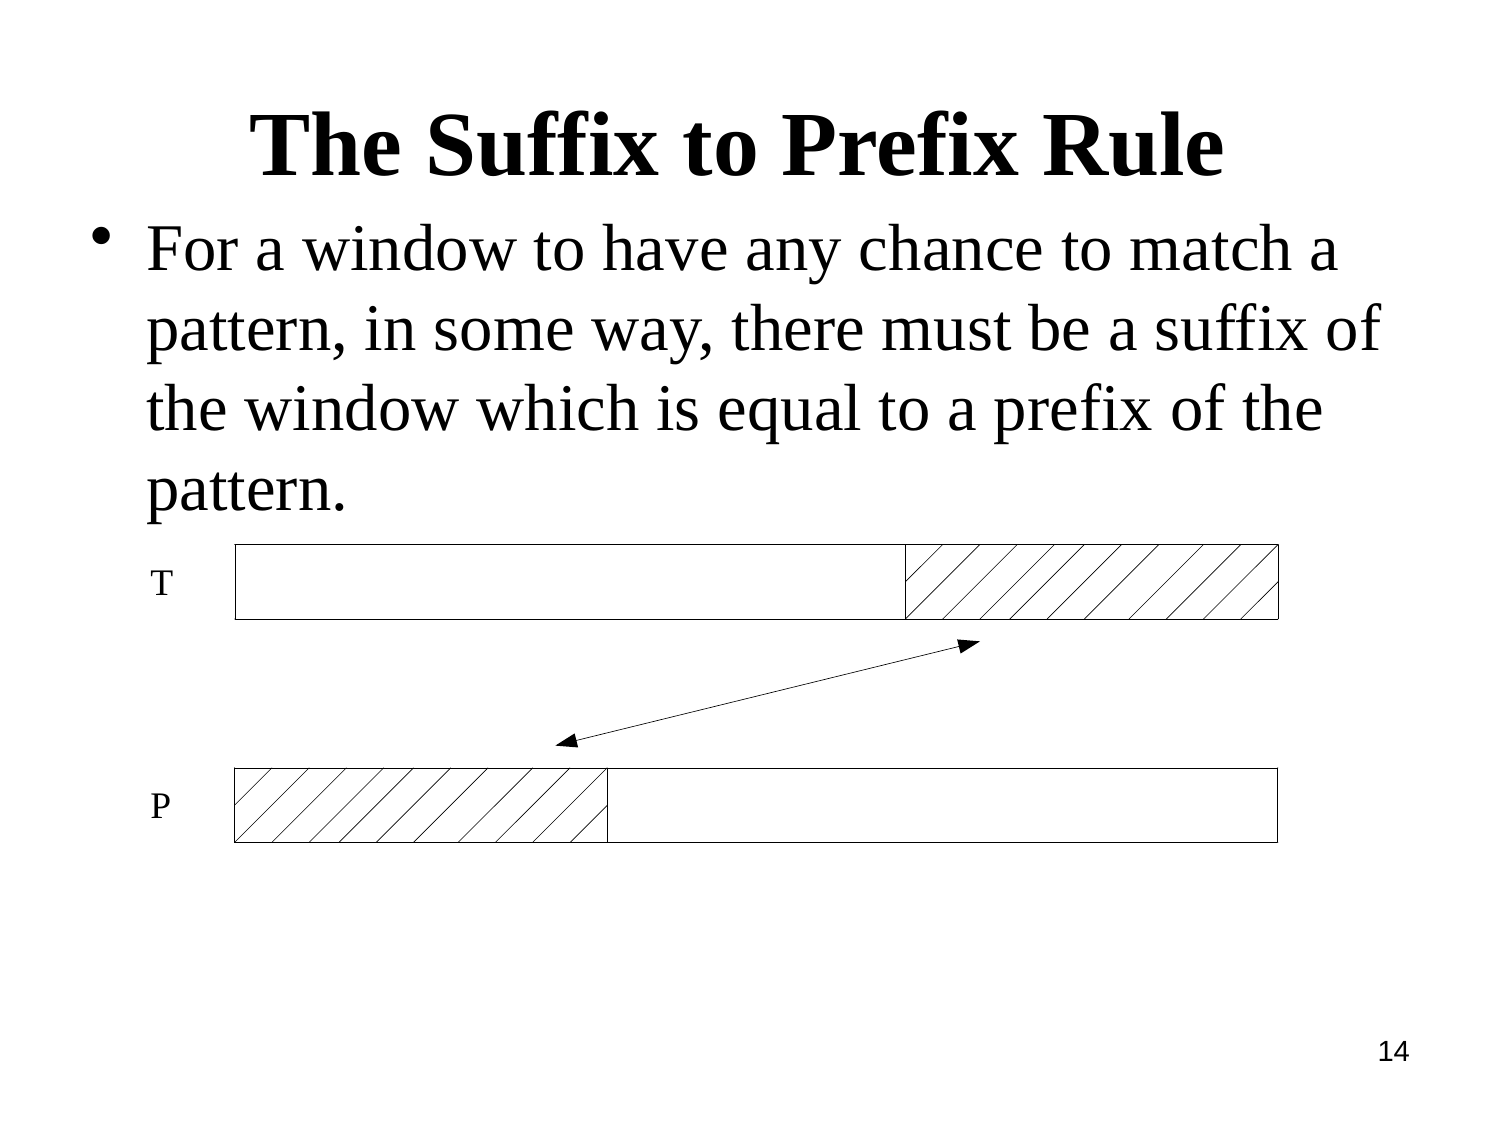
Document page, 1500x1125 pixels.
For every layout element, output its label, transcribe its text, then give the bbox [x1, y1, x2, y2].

text_box P [135, 773, 219, 834]
title The Suffix to Prefix Rule [75, 45, 1425, 233]
slide_number 14 [1074, 1024, 1425, 1103]
list For a window to have any chance to match a pattern, in some way, there must be a suffix of the window which is equal to a prefix of the pattern. [75, 196, 1412, 1005]
text_box T [135, 550, 219, 611]
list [230, 540, 1282, 847]
